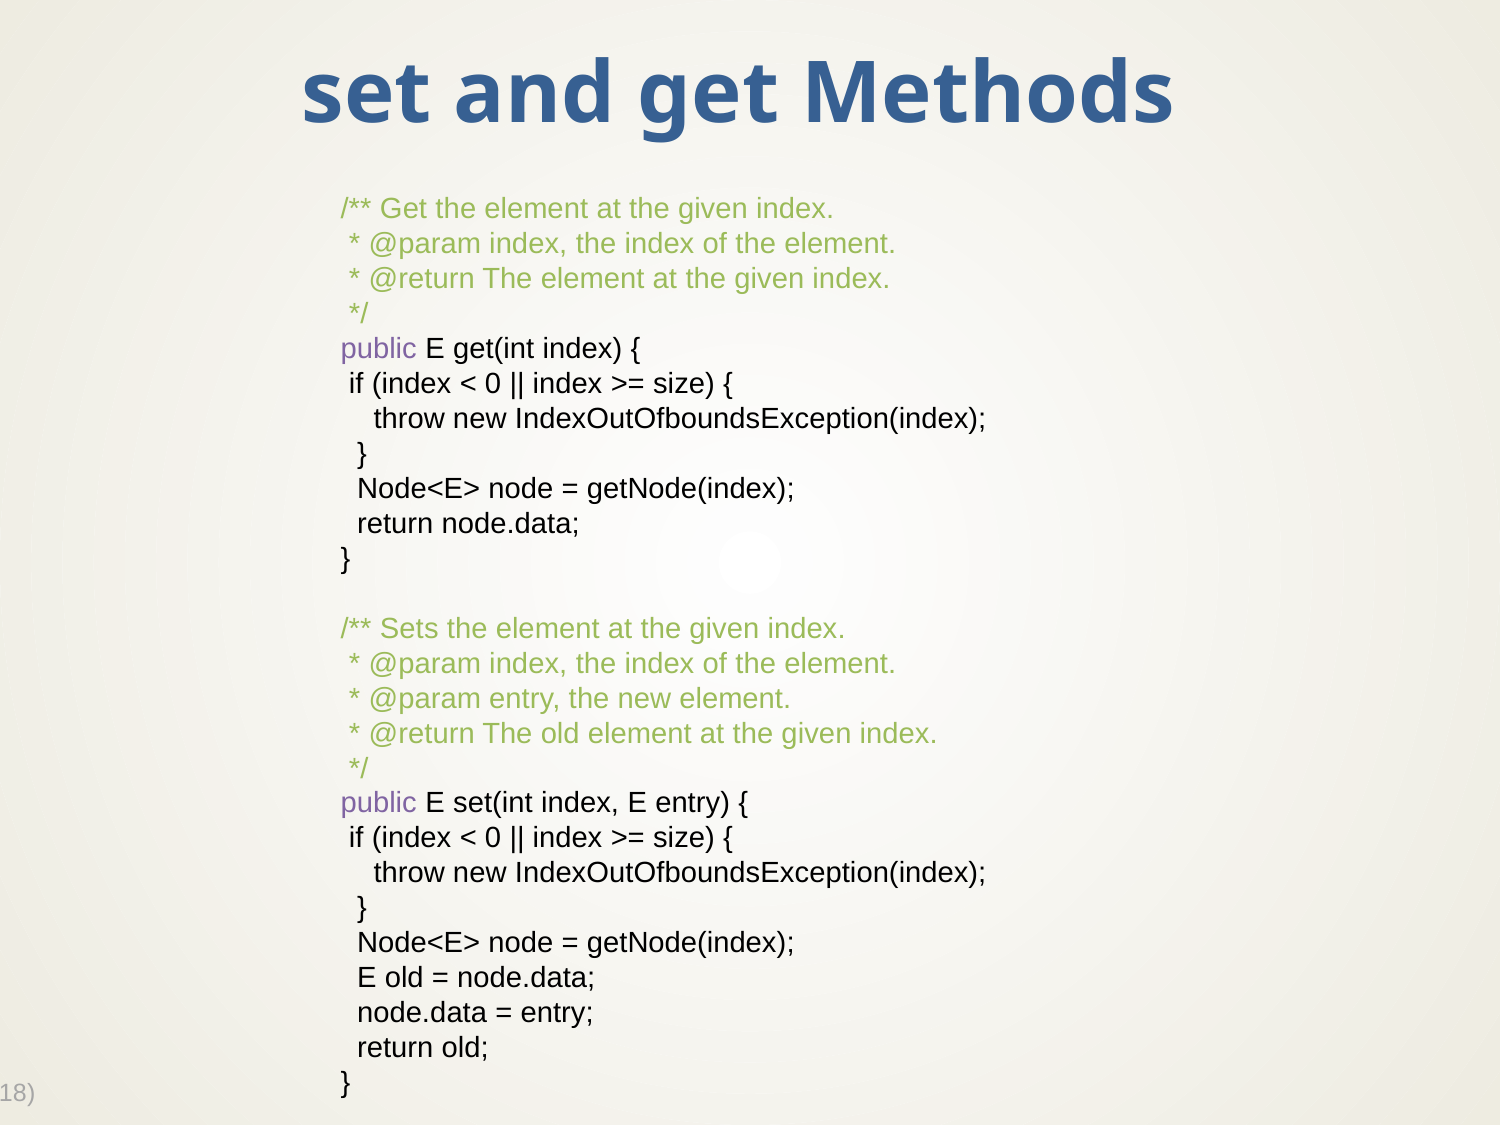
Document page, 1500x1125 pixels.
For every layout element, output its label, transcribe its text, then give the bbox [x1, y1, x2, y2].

text_box /** Get the element at the given index. * @param index, the index of the element. * @return The element at the given index. */ public E get(int index) { if (index < 0 || index >= size) { throw new IndexOutOfboundsException(index); } Node<E> node = getNode(index); return node.data; } /** Sets the element at the given index. * @param index, the index of the element. * @param entry, the new element. * @return The old element at the given index. */ public E set(int index, E entry) { if (index < 0 || index >= size) { throw new IndexOutOfboundsException(index); } Node<E> node = getNode(index); E old = node.data; node.data = entry; return old; } [325, 182, 1003, 1106]
title set and get Methods [0, 24, 1500, 166]
